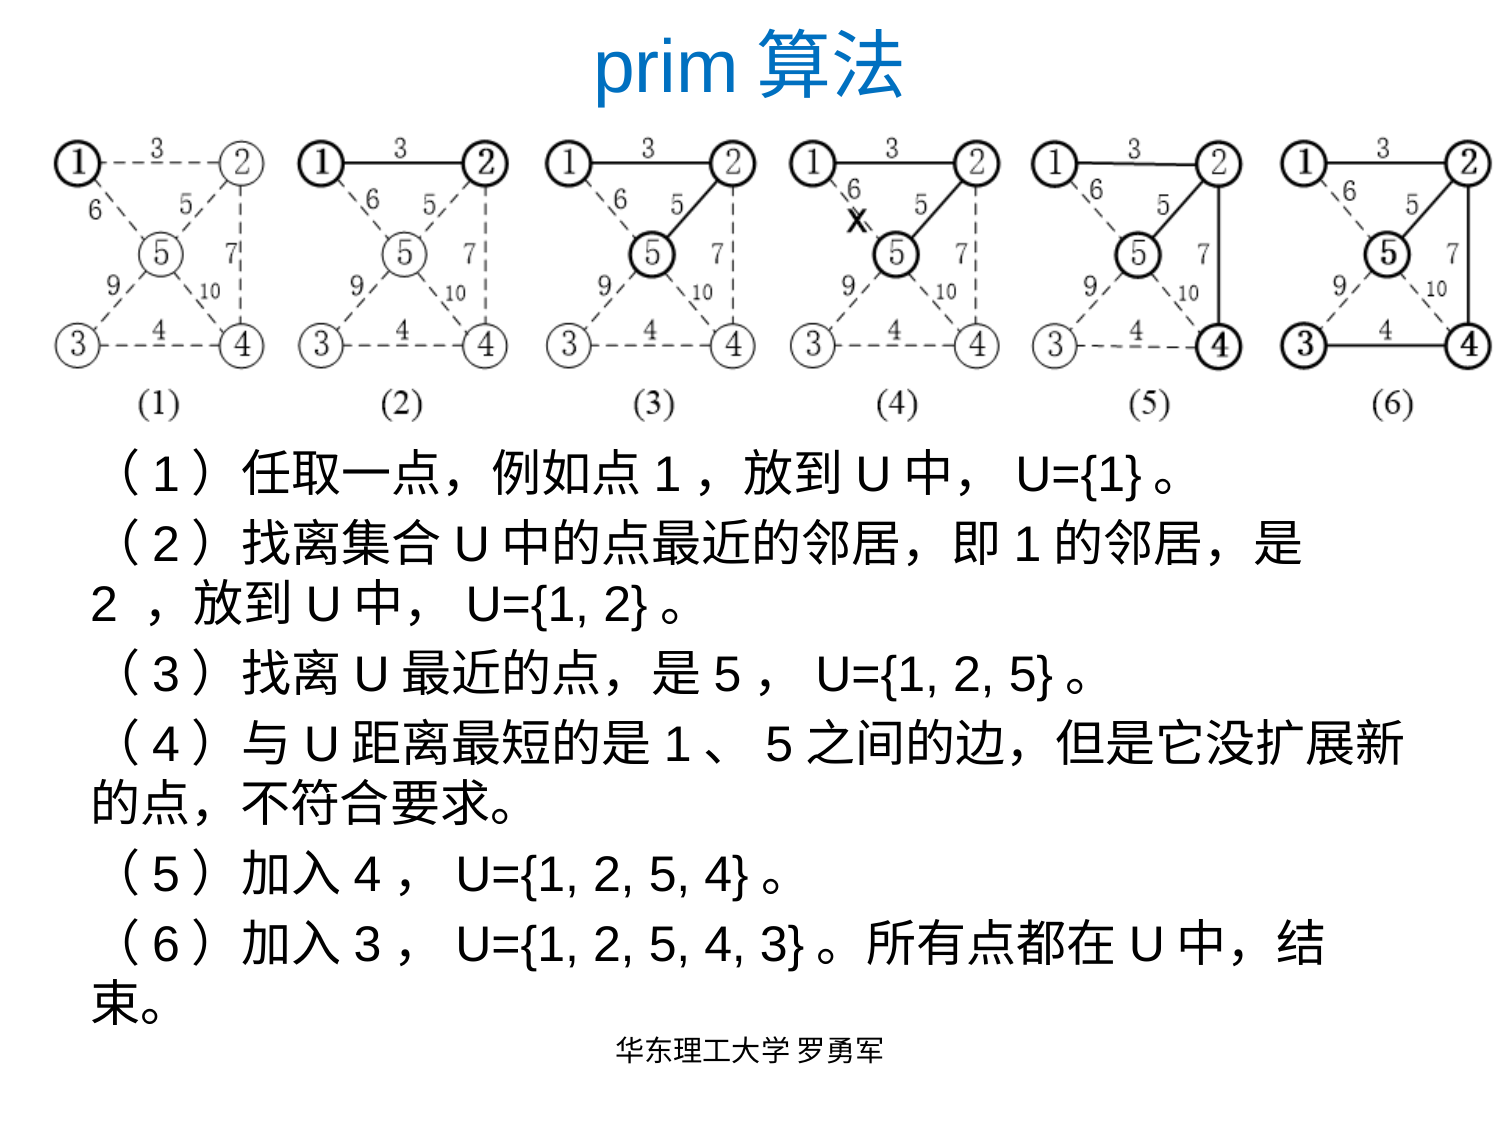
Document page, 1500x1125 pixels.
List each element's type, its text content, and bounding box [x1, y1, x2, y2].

footer 华东理工大学 罗勇军 [512, 1024, 988, 1103]
list （1）任取一点，例如点1，放到U中，U={1}。 （2）找离集合U中的点最近的邻居，即1的邻居，是2 ，放到U中，U={1, 2}。 （3）找离U最近的点，是5，U={1, 2, 5}。 （4）与U距离最短的是1、5之间的边，但是它没扩展新的点，不符合要求。 （5）加入4，U={1, 2, 5, 4}。 （6）加入3，U={1, 2, 5, 4, 3}。所有点都在U中，结束。 [75, 441, 1425, 1005]
picture [48, 121, 1500, 433]
title prim算法 [75, 5, 1425, 120]
